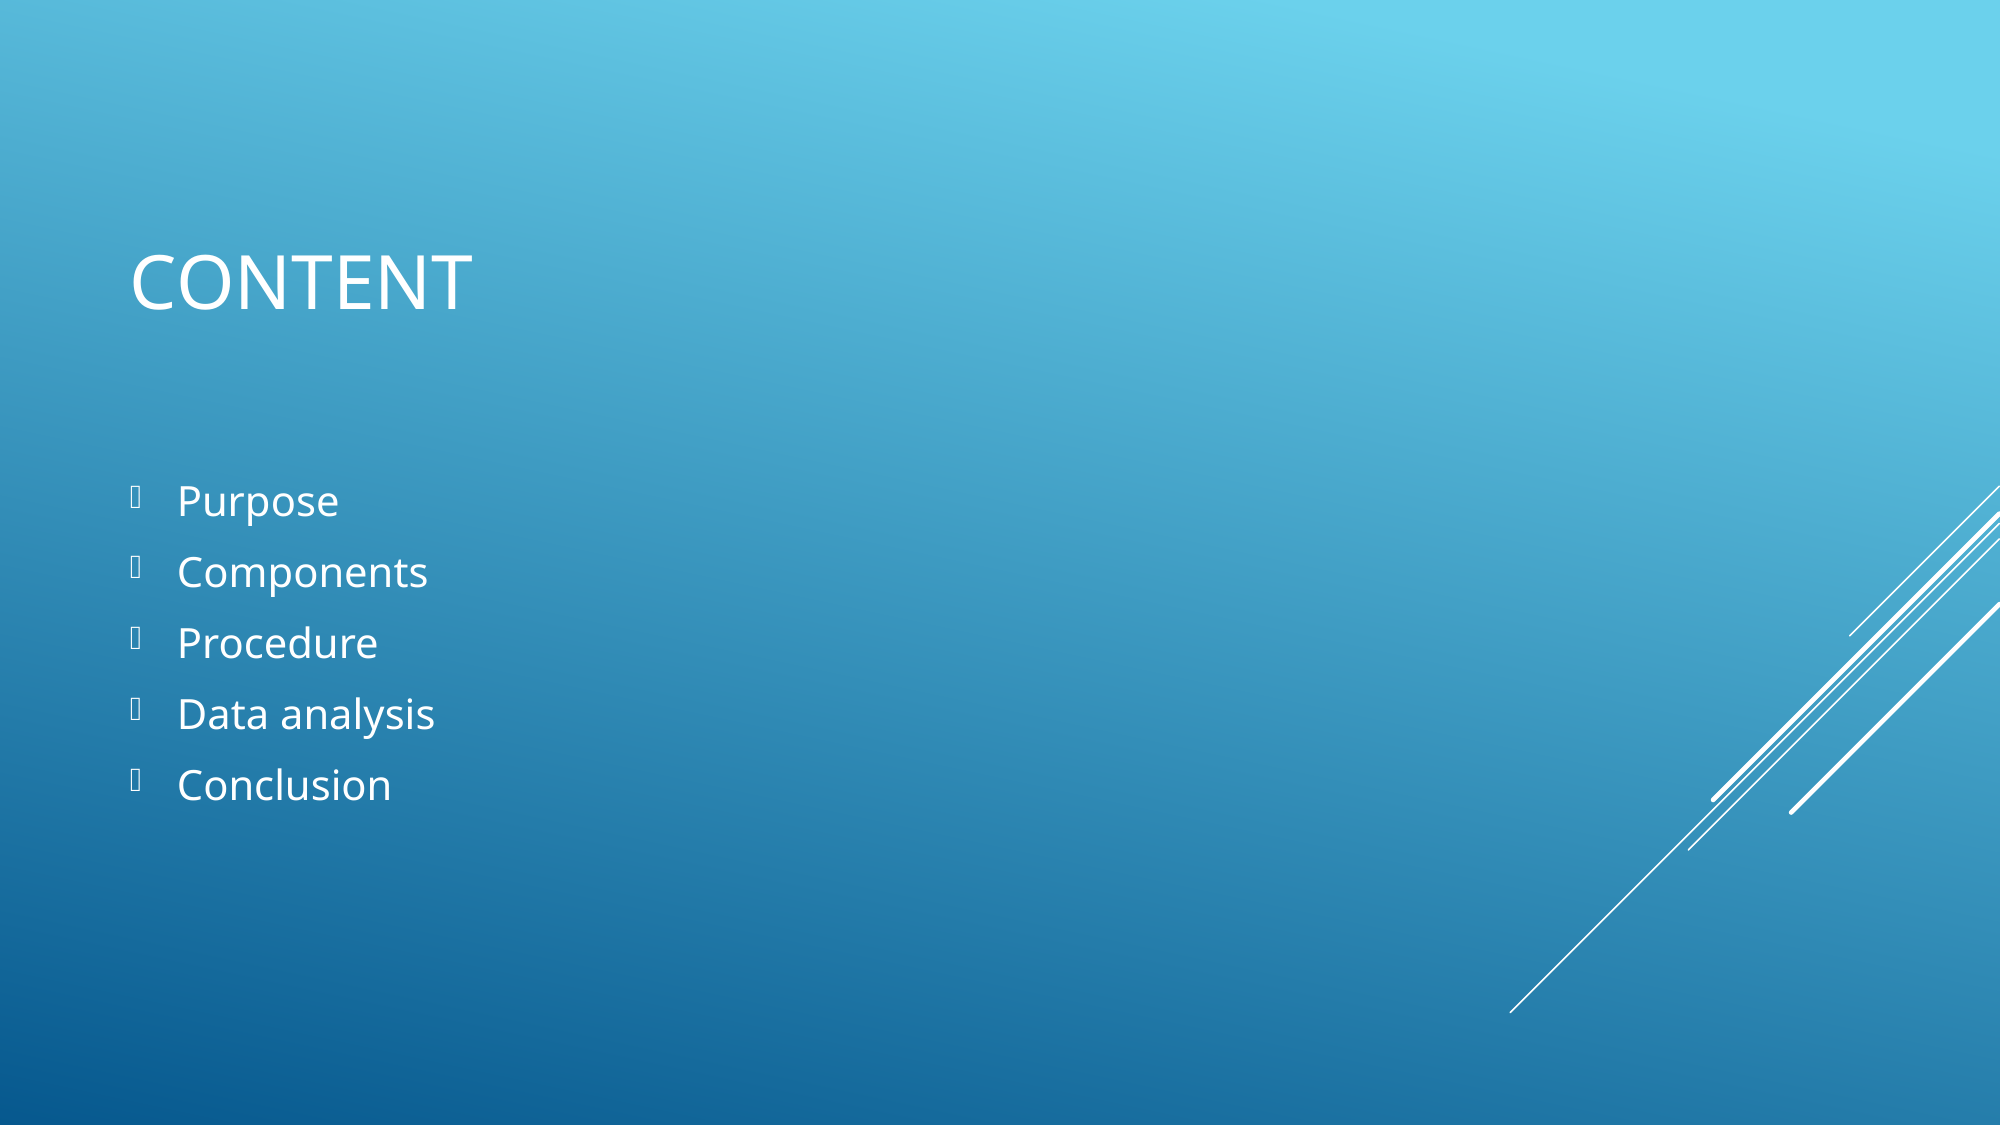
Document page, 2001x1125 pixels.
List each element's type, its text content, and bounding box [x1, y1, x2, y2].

title Content [115, 155, 1516, 345]
list Purpose Components Procedure Data analysis Conclusion [115, 345, 1516, 939]
